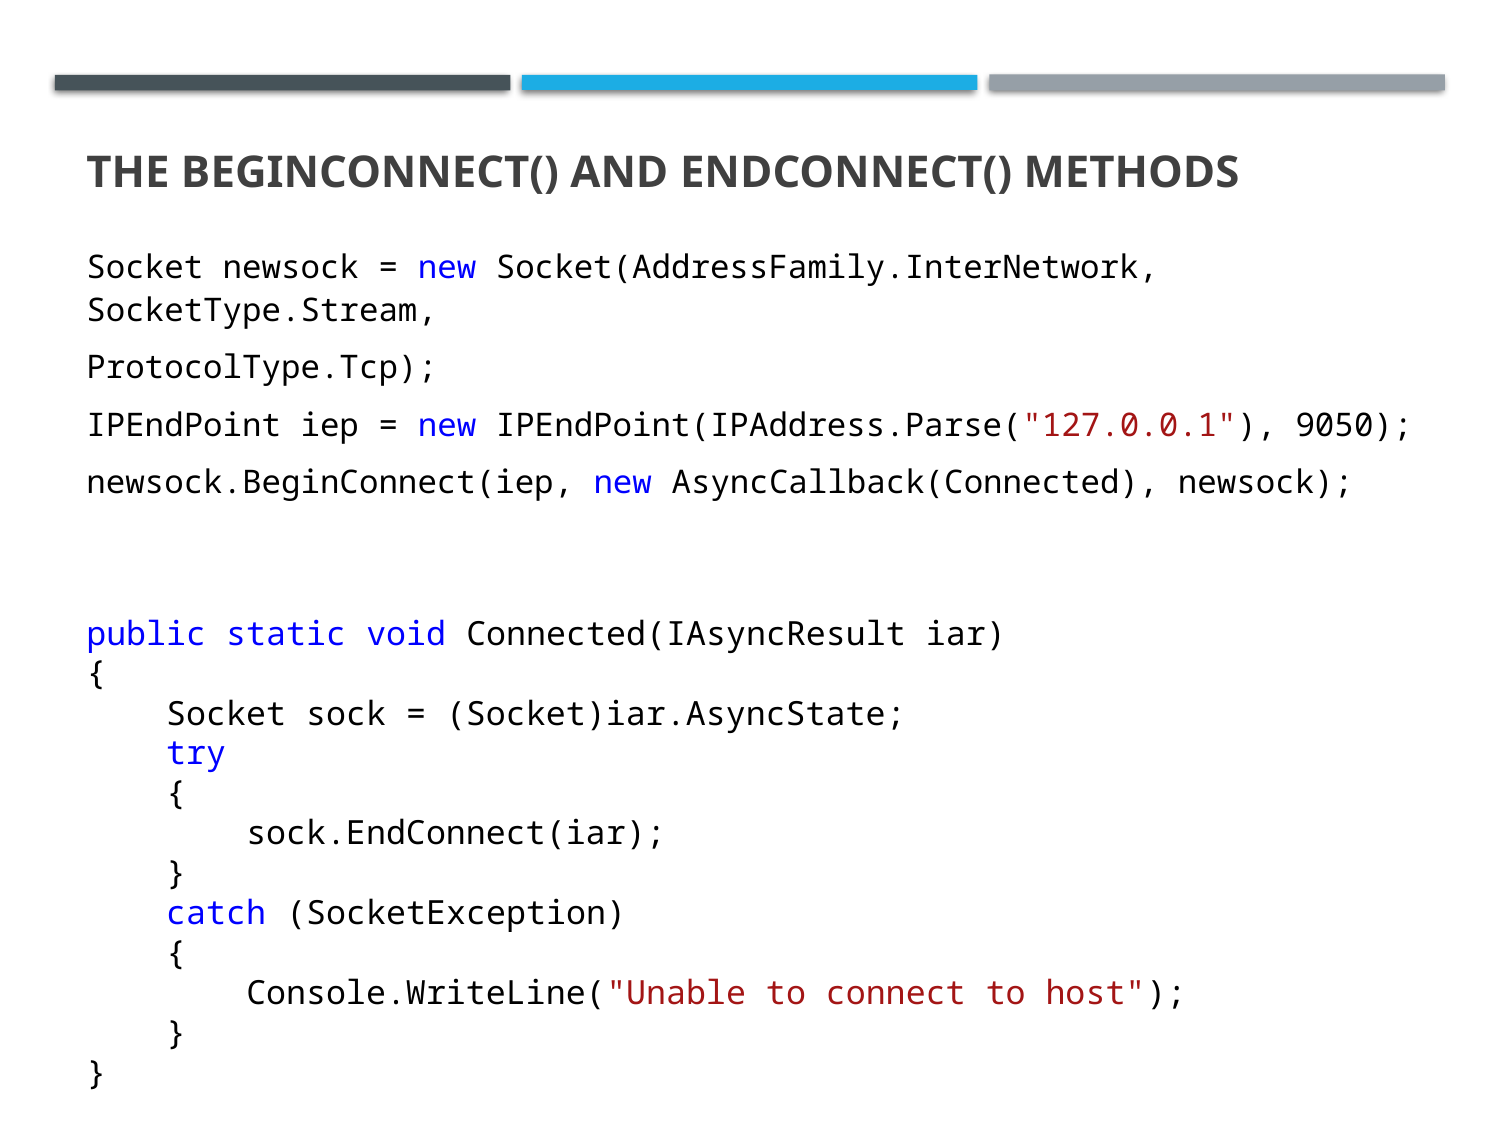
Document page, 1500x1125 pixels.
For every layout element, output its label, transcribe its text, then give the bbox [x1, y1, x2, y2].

list Socket newsock = new Socket(AddressFamily.InterNetwork, SocketType.Stream, ProtocolType.Tcp); IPEndPoint iep = new IPEndPoint(IPAddress.Parse("127.0.0.1"), 9050); newsock.BeginConnect(iep, new AsyncCallback(Connected), newsock); [71, 225, 1429, 517]
text_box public static void Connected(IAsyncResult iar) { Socket sock = (Socket)iar.AsyncState; try { sock.EndConnect(iar); } catch (SocketException) { Console.WriteLine("Unable to connect to host"); } } [71, 604, 1374, 1099]
title The BeginConnect() and EndConnect() Methods [71, 110, 1429, 204]
